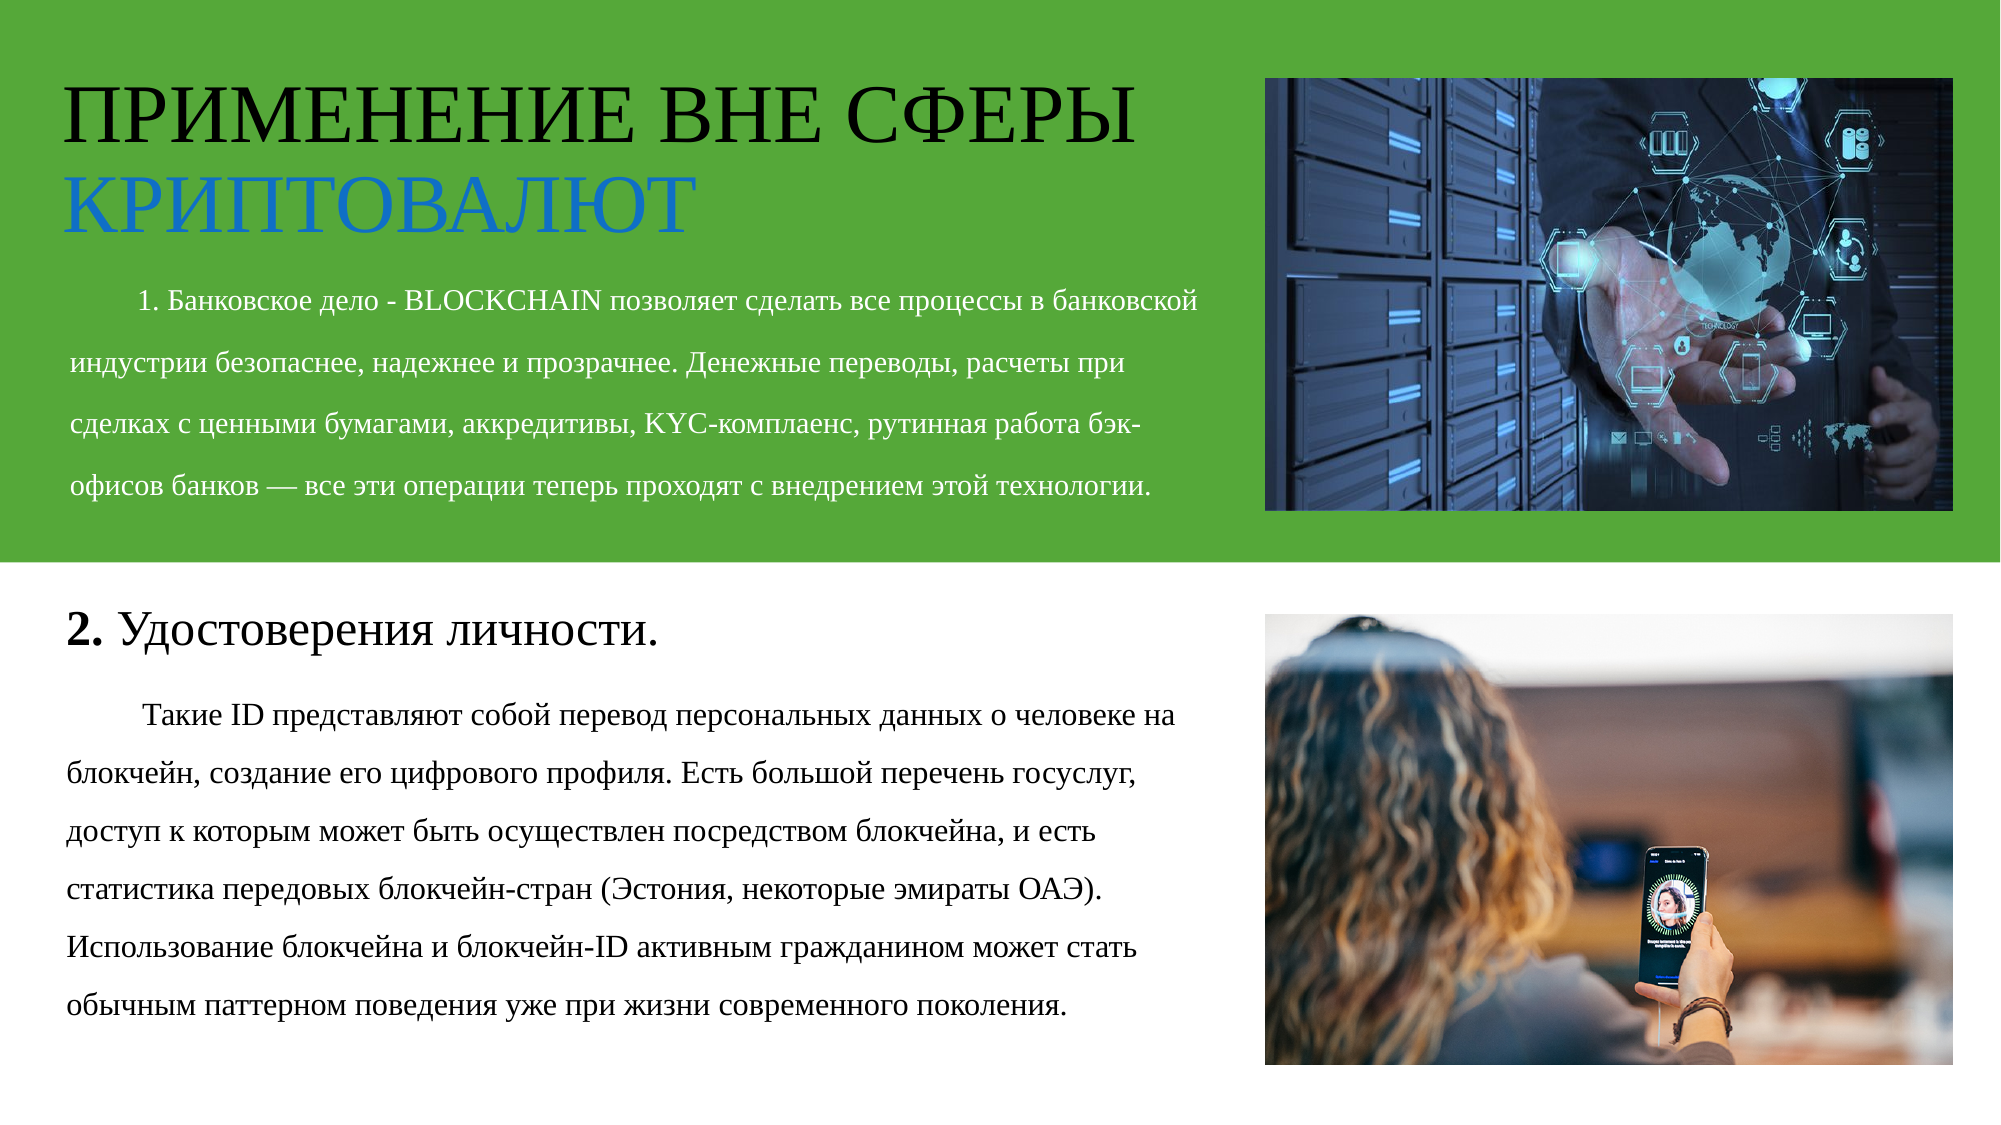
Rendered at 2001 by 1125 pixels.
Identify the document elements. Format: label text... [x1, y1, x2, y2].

picture [1265, 78, 1953, 511]
list 2. Удостоверения личности. Такие ID представляют собой перевод персональных данных о человеке на блокчейн, создание его цифрового профиля. Есть большой перечень госуслуг, доступ к которым может быть осуществлен посредством блокчейна, и есть статистика передовых блокчейн-стран (Эстония, некоторые эмираты ОАЭ). Использование блокчейна и блокчейн-ID активным гражданином может стать обычным паттерном поведения уже при жизни современного поколения. [51, 594, 1200, 1036]
picture [1265, 614, 1953, 1065]
text_box [1247, 316, 1920, 537]
list 1. Банковское дело - BLOCKCHAIN позволяет сделать все процессы в банковской индустрии безопаснее, надежнее и прозрачнее. Денежные переводы, расчеты при сделках с ценными бумагами, аккредитивы, KYC-комплаенс, рутинная работа бэк-офисов банков — все эти операции теперь проходят с внедрением этой технологии. [55, 247, 1247, 556]
title ПРИМЕНЕНИЕ ВНЕ СФЕРЫ КРИПТОВАЛЮТ [47, 62, 1347, 259]
